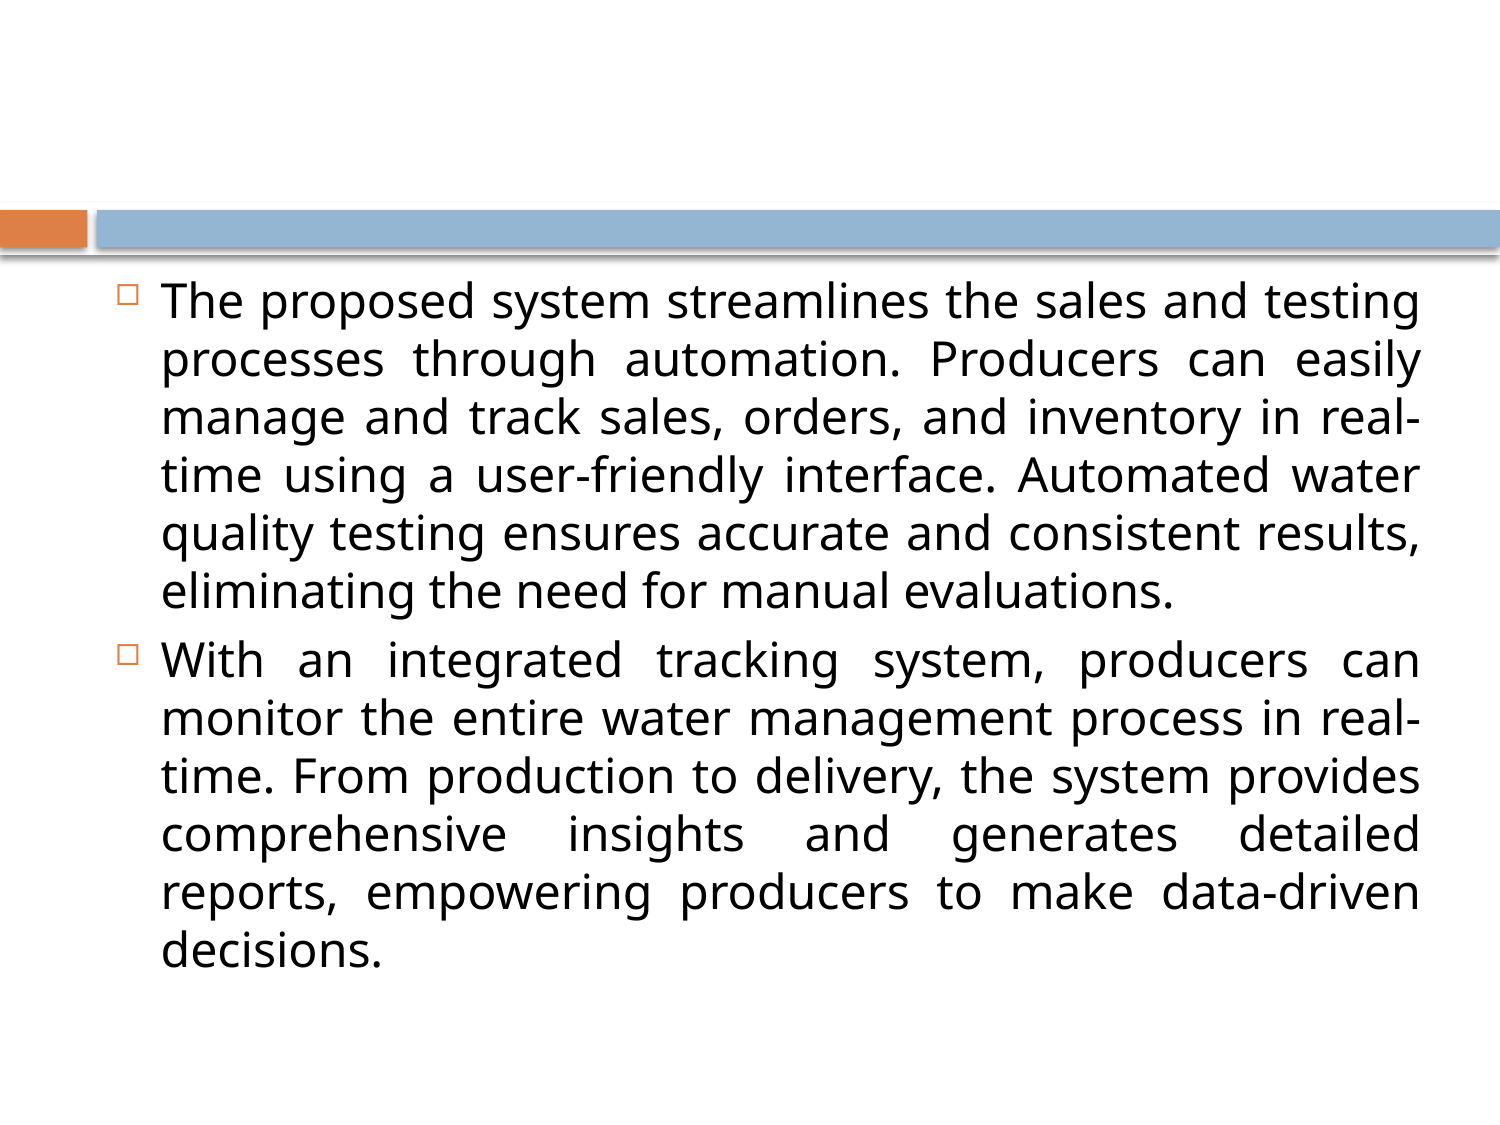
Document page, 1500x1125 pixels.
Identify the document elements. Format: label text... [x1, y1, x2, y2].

list The proposed system streamlines the sales and testing processes through automation. Producers can easily manage and track sales, orders, and inventory in real-time using a user-friendly interface. Automated water quality testing ensures accurate and consistent results, eliminating the need for manual evaluations. With an integrated tracking system, producers can monitor the entire water management process in real-time. From production to delivery, the system provides comprehensive insights and generates detailed reports, empowering producers to make data-driven decisions. [100, 262, 1438, 1000]
